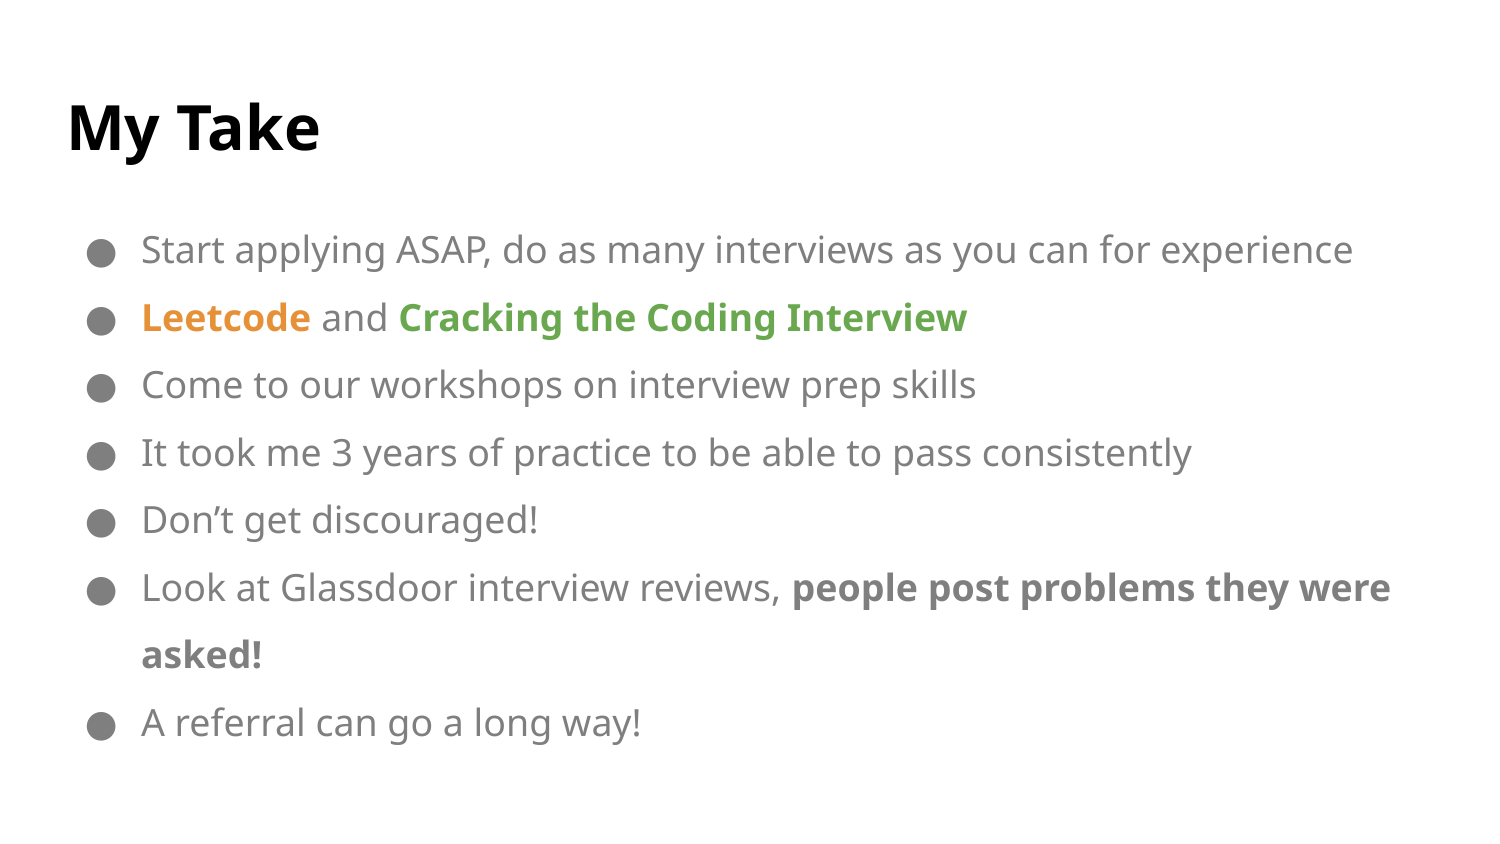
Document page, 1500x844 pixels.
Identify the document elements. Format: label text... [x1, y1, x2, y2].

list Start applying ASAP, do as many interviews as you can for experience Leetcode and Cracking the Coding Interview Come to our workshops on interview prep skills It took me 3 years of practice to be able to pass consistently Don’t get discouraged! Look at Glassdoor interview reviews, people post problems they were asked! A referral can go a long way! [51, 189, 1449, 750]
title My Take [51, 72, 1449, 176]
